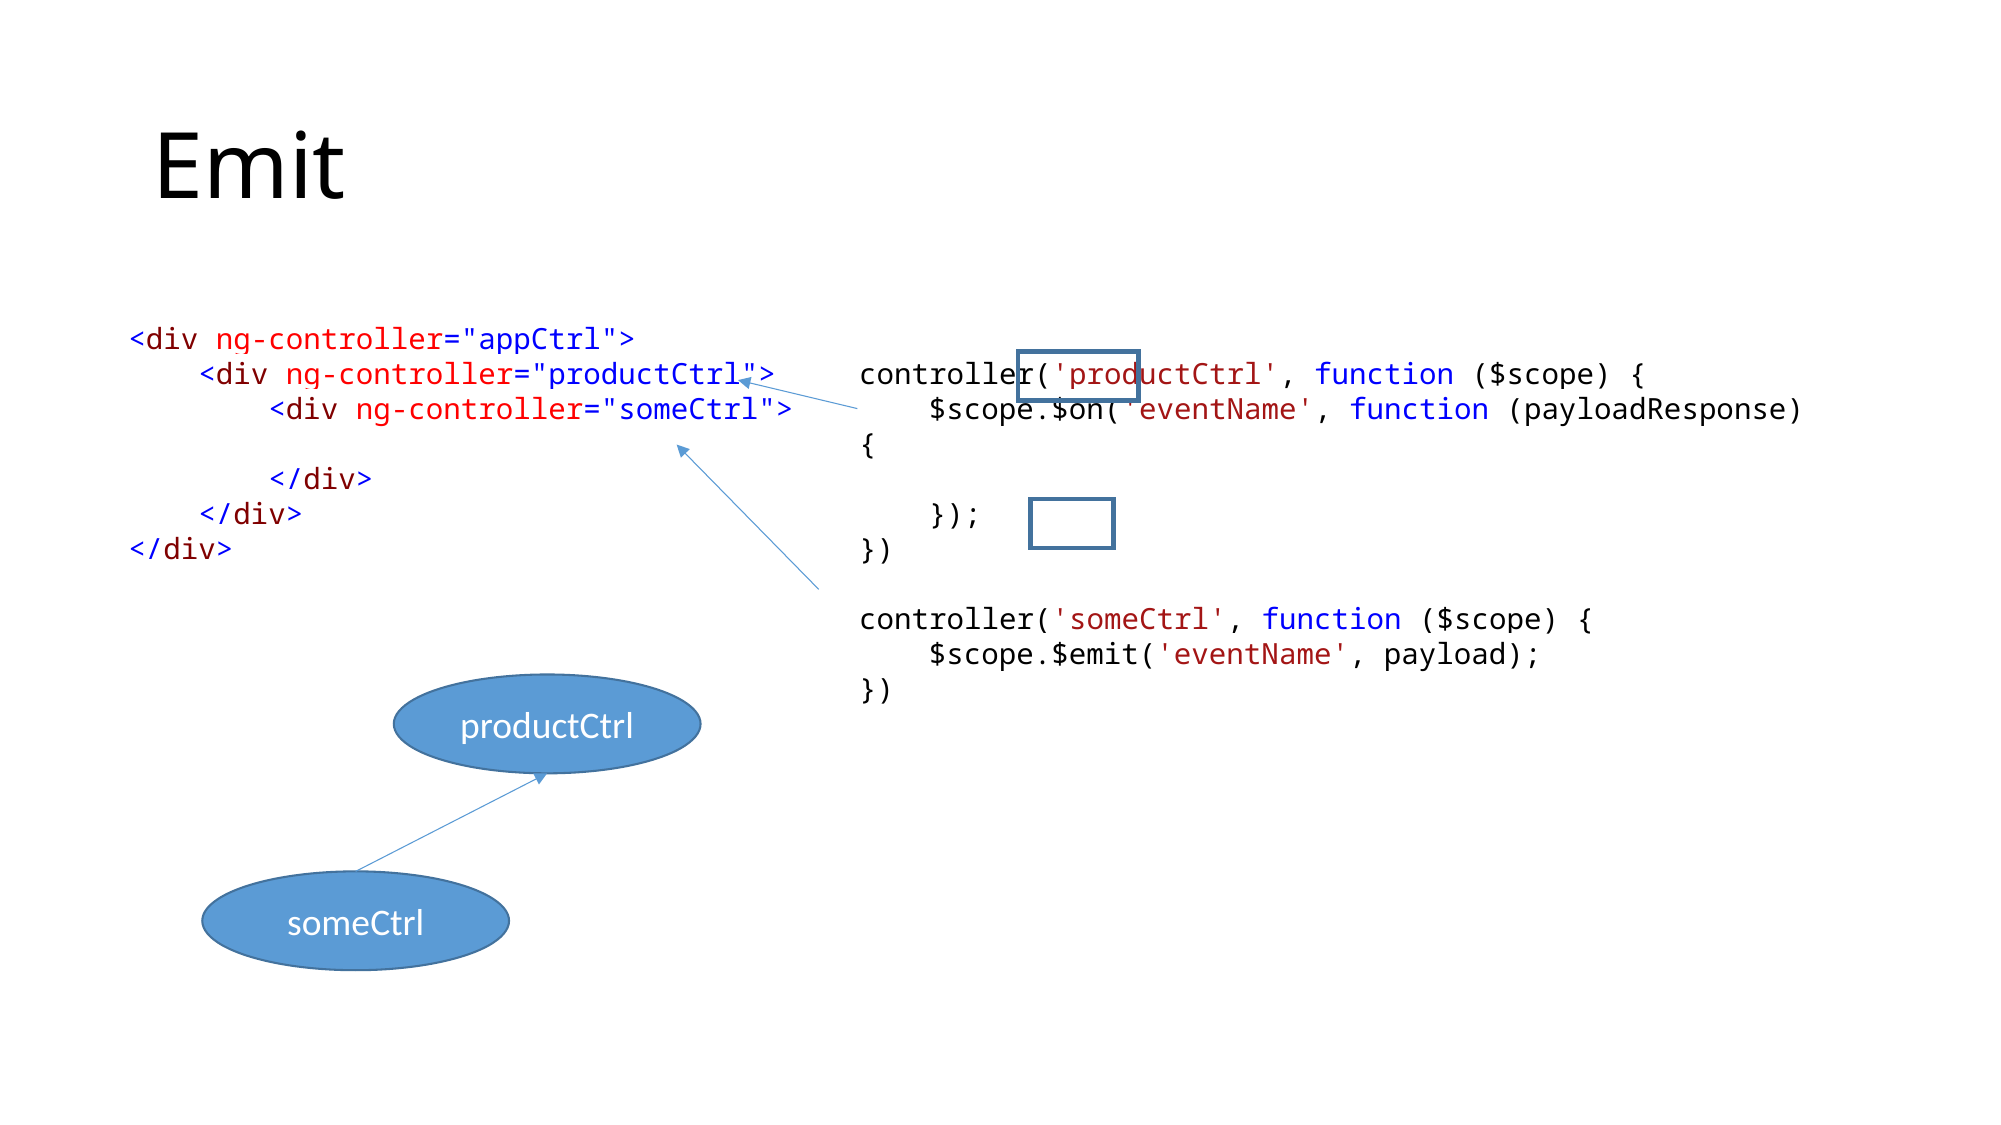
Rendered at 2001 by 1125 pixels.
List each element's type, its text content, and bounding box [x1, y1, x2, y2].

text_box [1029, 498, 1115, 549]
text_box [737, 380, 858, 409]
text_box [1017, 351, 1140, 402]
text_box someCtrl [201, 870, 511, 972]
text_box <div ng-controller="appCtrl"> <div ng-controller="productCtrl"> <div ng-controller="someCtrl"> </div> </div> </div> [113, 313, 844, 573]
text_box productCtrl [392, 673, 702, 775]
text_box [355, 773, 548, 872]
text_box controller('productCtrl', function ($scope) { $scope.$on('eventName', function (payloadResponse) { }); }) controller('someCtrl', function ($scope) { $scope.$emit('eventName', payload); }) [844, 313, 1845, 748]
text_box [676, 444, 819, 590]
title Emit [137, 59, 1863, 278]
